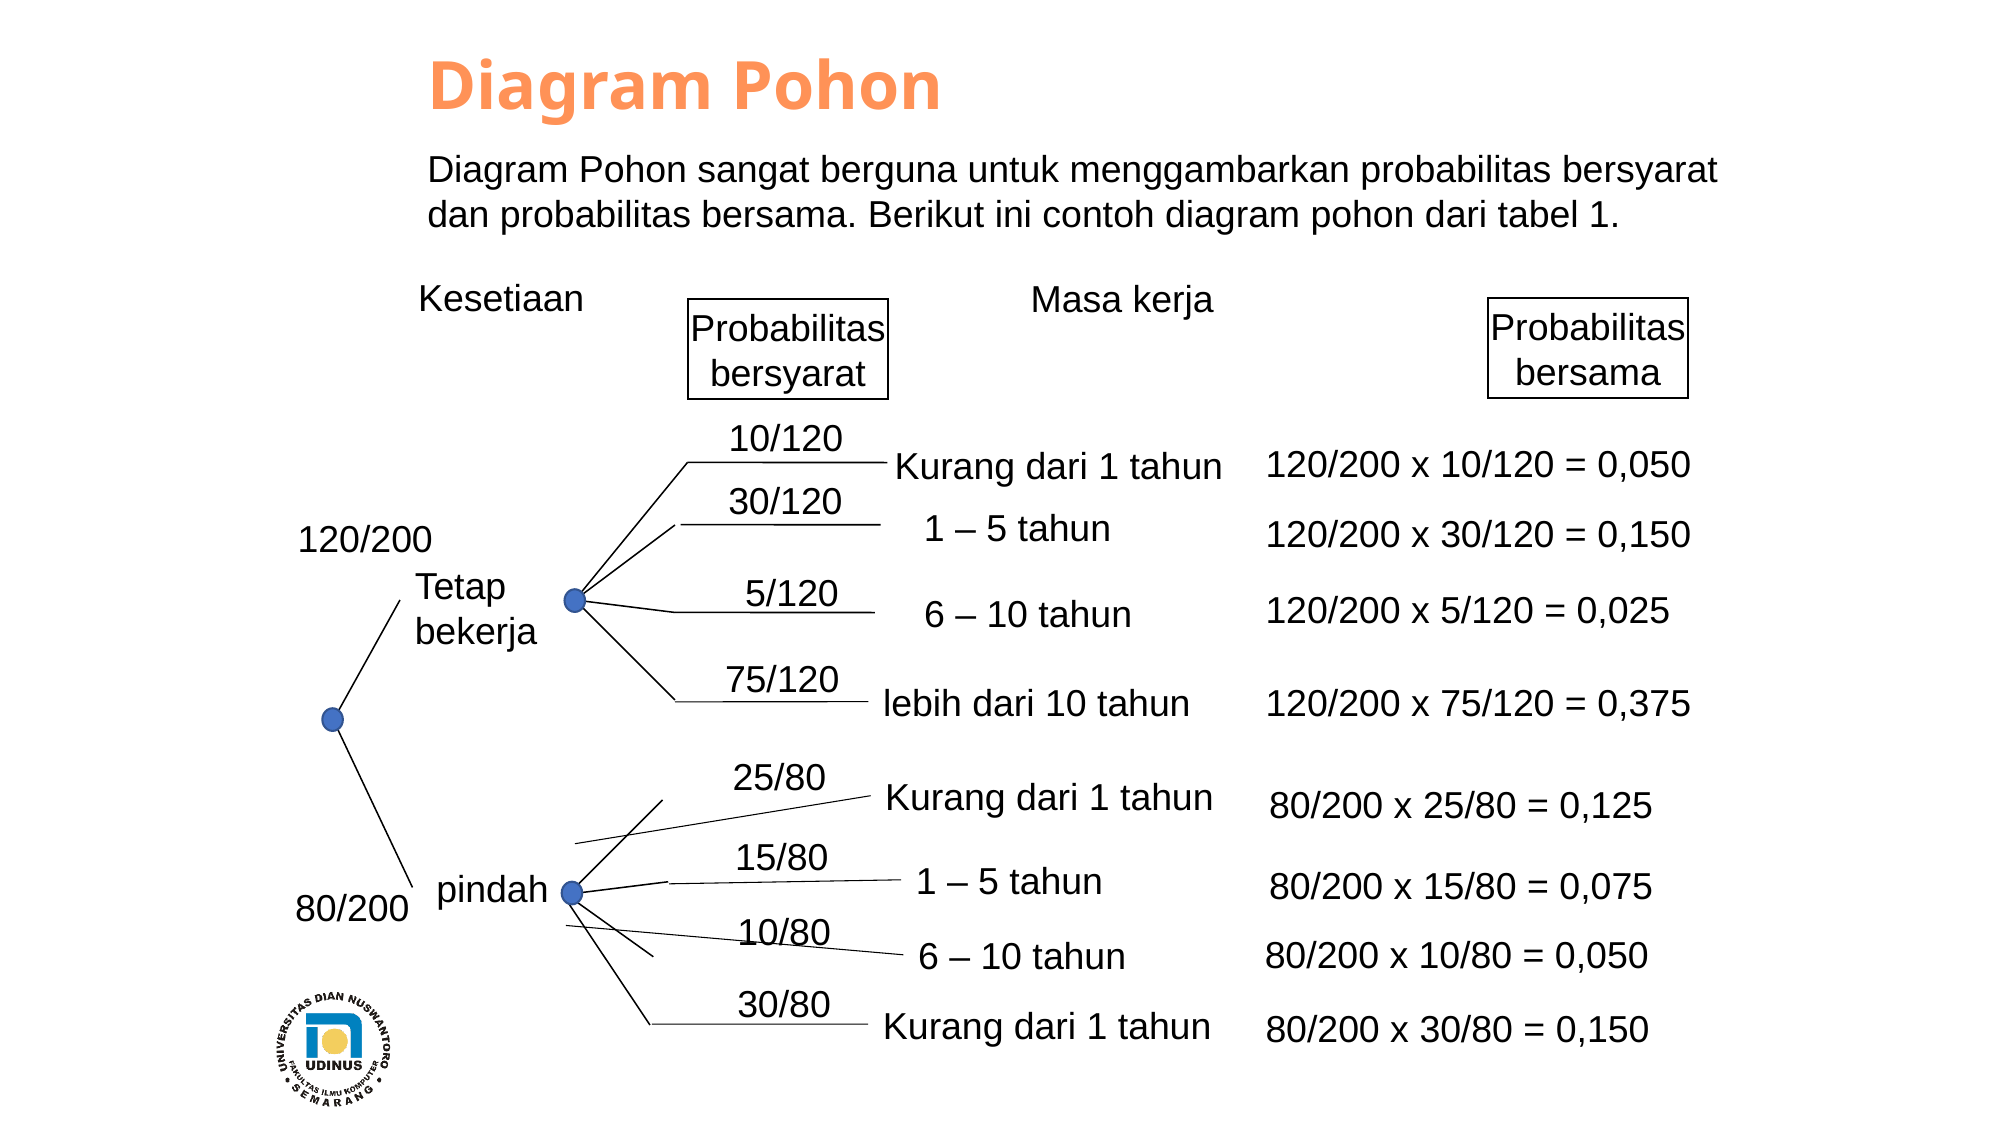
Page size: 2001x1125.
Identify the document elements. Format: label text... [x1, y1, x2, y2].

text_box 75/120 [710, 647, 886, 701]
text_box Kurang dari 1 tahun [868, 994, 1231, 1054]
text_box [560, 880, 584, 906]
text_box 10/80 [722, 901, 873, 951]
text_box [669, 880, 902, 884]
text_box 80/200 x 30/80 = 0,150 [1250, 997, 1714, 1058]
text_box Kurang dari 1 tahun [879, 434, 1243, 494]
text_box Kesetiaan [403, 266, 604, 326]
text_box Masa kerja [1015, 267, 1241, 327]
text_box 30/80 [722, 972, 873, 1023]
text_box 10/80 [722, 940, 873, 955]
text_box 120/200 x 75/120 = 0,375 [1250, 671, 1714, 732]
text_box 15/80 [720, 826, 871, 880]
text_box 80/200 x 10/80 = 0,050 [1249, 923, 1713, 984]
text_box 120/200 x 5/120 = 0,025 [1250, 578, 1714, 639]
text_box 75/120 [710, 703, 868, 708]
text_box Probabilitas bersyarat [687, 298, 888, 399]
text_box Diagram Pohon [412, 24, 1725, 130]
picture [246, 987, 420, 1111]
text_box 120/200 x 10/120 = 0,050 [1250, 432, 1714, 493]
text_box [321, 707, 344, 732]
text_box 30/80 [722, 1025, 868, 1033]
text_box Probabilitas bersama [1488, 297, 1688, 398]
text_box 80/200 x 15/80 = 0,075 [1254, 854, 1717, 915]
text_box 80/200 [280, 876, 493, 936]
text_box lebih dari 10 tahun [868, 671, 1231, 732]
text_box 10/80 [722, 957, 873, 961]
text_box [662, 796, 871, 800]
text_box 25/80 [717, 800, 834, 805]
text_box 6 – 10 tahun [903, 924, 1154, 985]
text_box 10/120 [714, 406, 889, 462]
text_box Tetap bekerja [399, 554, 575, 660]
text_box Kurang dari 1 tahun [870, 765, 1233, 826]
text_box 120/200 x 30/120 = 0,150 [1250, 502, 1714, 562]
text_box 25/80 [717, 745, 868, 796]
text_box 6 – 10 tahun [909, 582, 1160, 642]
text_box 5/120 [730, 561, 906, 621]
text_box Diagram Pohon sangat berguna untuk menggambarkan probabilitas bersyarat dan probabilitas bersama. Berikut ini contoh diagram pohon dari tabel 1. [412, 137, 1738, 243]
text_box 1 – 5 tahun [909, 496, 1160, 557]
text_box 120/200 [282, 507, 496, 568]
text_box 1 – 5 tahun [901, 849, 1151, 910]
text_box 25/80 [823, 800, 868, 805]
text_box [563, 588, 587, 613]
text_box pindah [421, 857, 597, 918]
text_box 80/200 x 25/80 = 0,125 [1254, 773, 1717, 834]
text_box 30/120 [713, 469, 889, 529]
